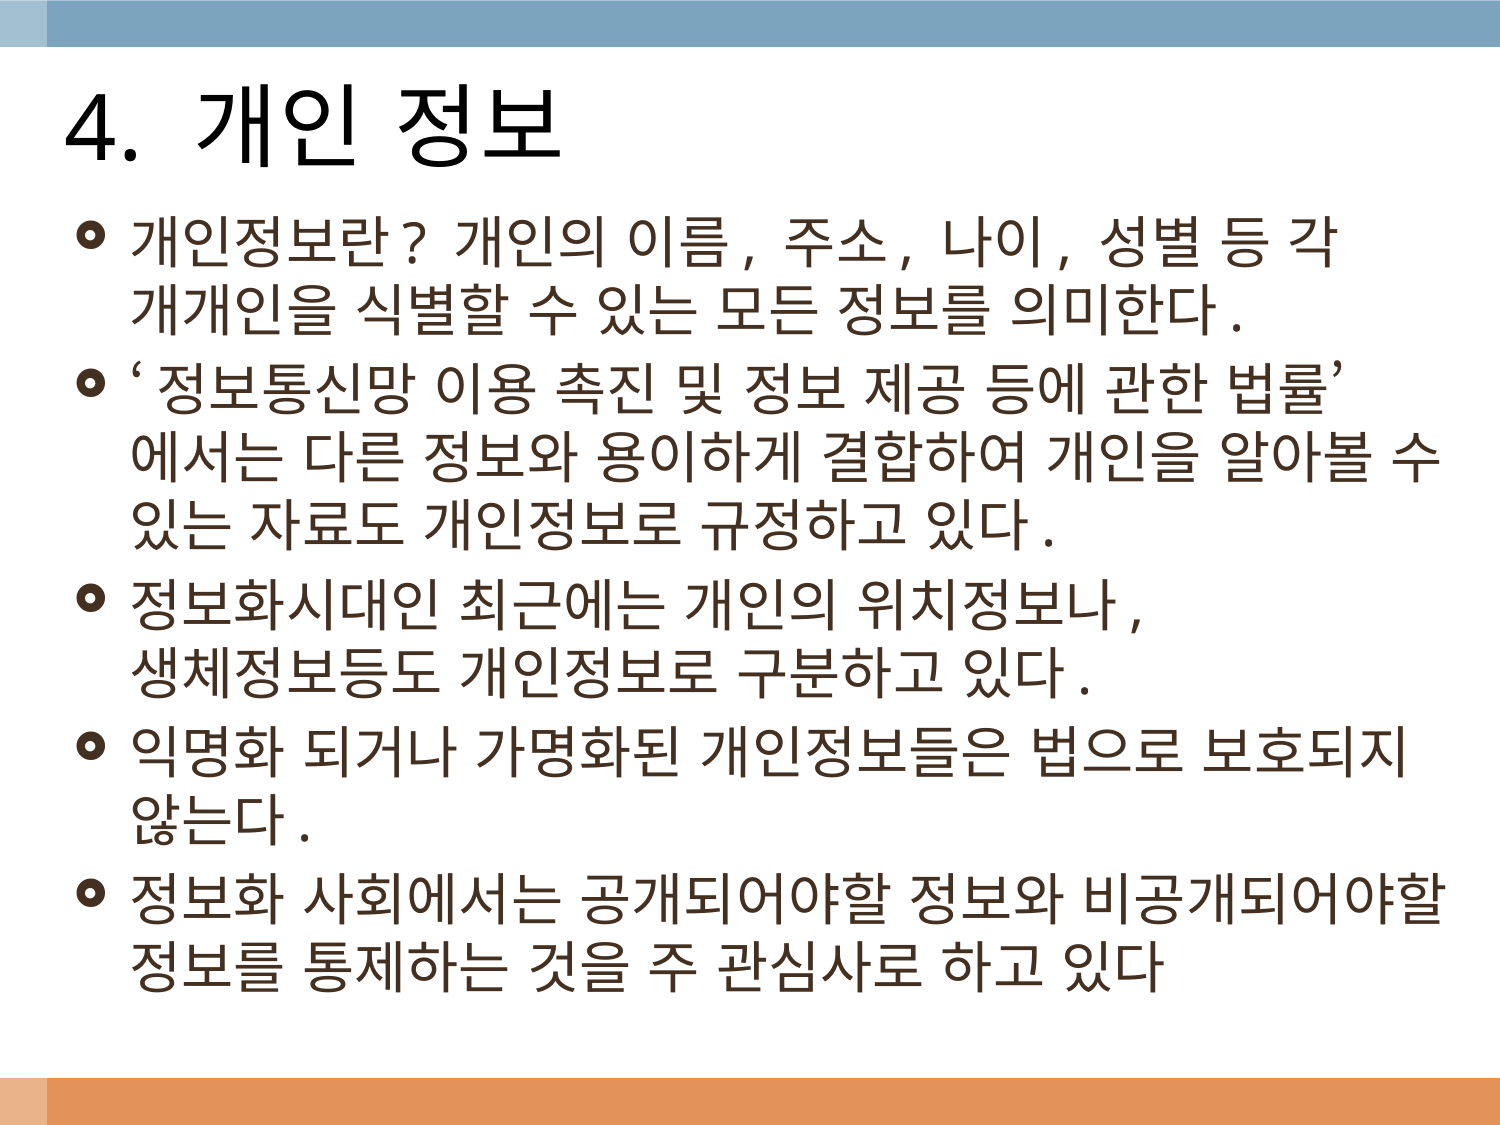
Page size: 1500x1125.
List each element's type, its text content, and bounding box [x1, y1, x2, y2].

title 4. 개인 정보 [49, 46, 1454, 202]
list 개인정보란? 개인의 이름, 주소, 나이, 성별 등 각 개개인을 식별할 수 있는 모든 정보를 의미한다. ‘정보통신망 이용 촉진 및 정보 제공 등에 관한 법률’에서는 다른 정보와 용이하게 결합하여 개인을 알아볼 수 있는 자료도 개인정보로 규정하고 있다. 정보화시대인 최근에는 개인의 위치정보나, 생체정보등도 개인정보로 구분하고 있다. 익명화 되거나 가명화된 개인정보들은 법으로 보호되지 않는다. 정보화 사회에서는 공개되어야할 정보와 비공개되어야할 정보를 통제하는 것을 주 관심사로 하고 있다 [58, 199, 1465, 1079]
